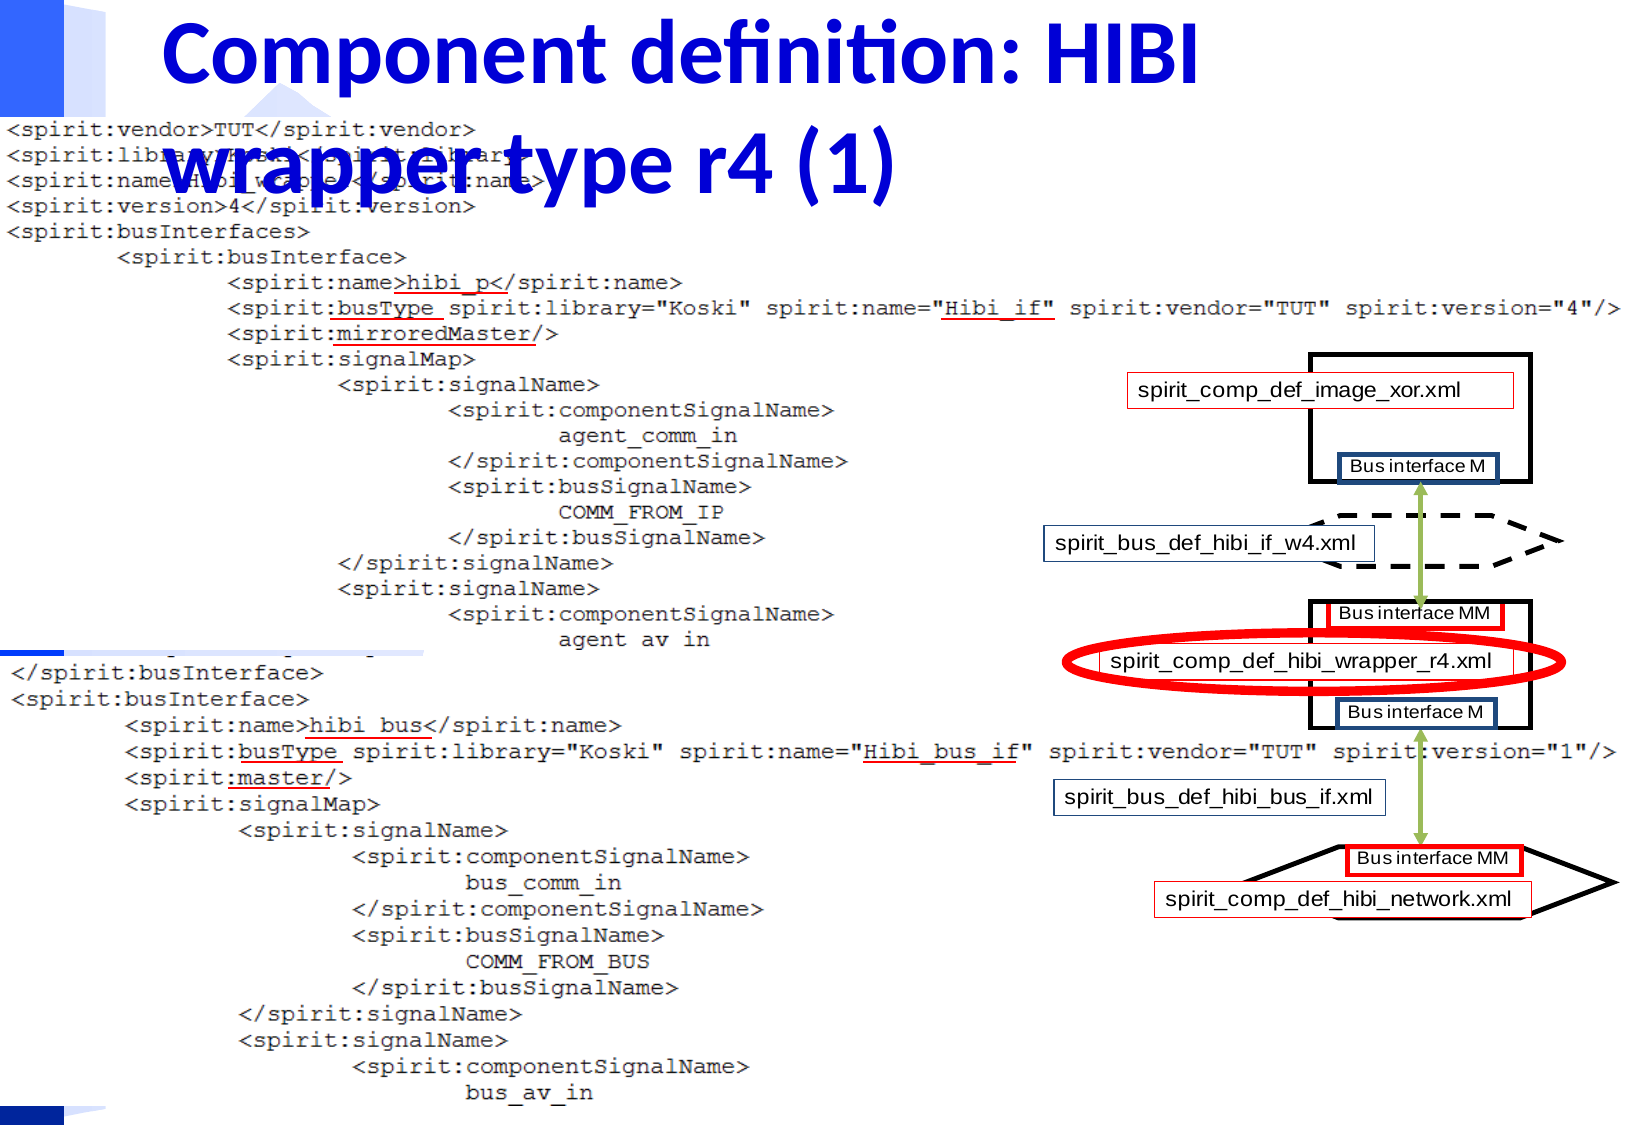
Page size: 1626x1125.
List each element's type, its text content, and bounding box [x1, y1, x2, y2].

title Component definition: HIBI wrapper type r4 (1) [146, 30, 1555, 116]
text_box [0, 116, 1625, 1107]
picture [1040, 351, 1620, 921]
